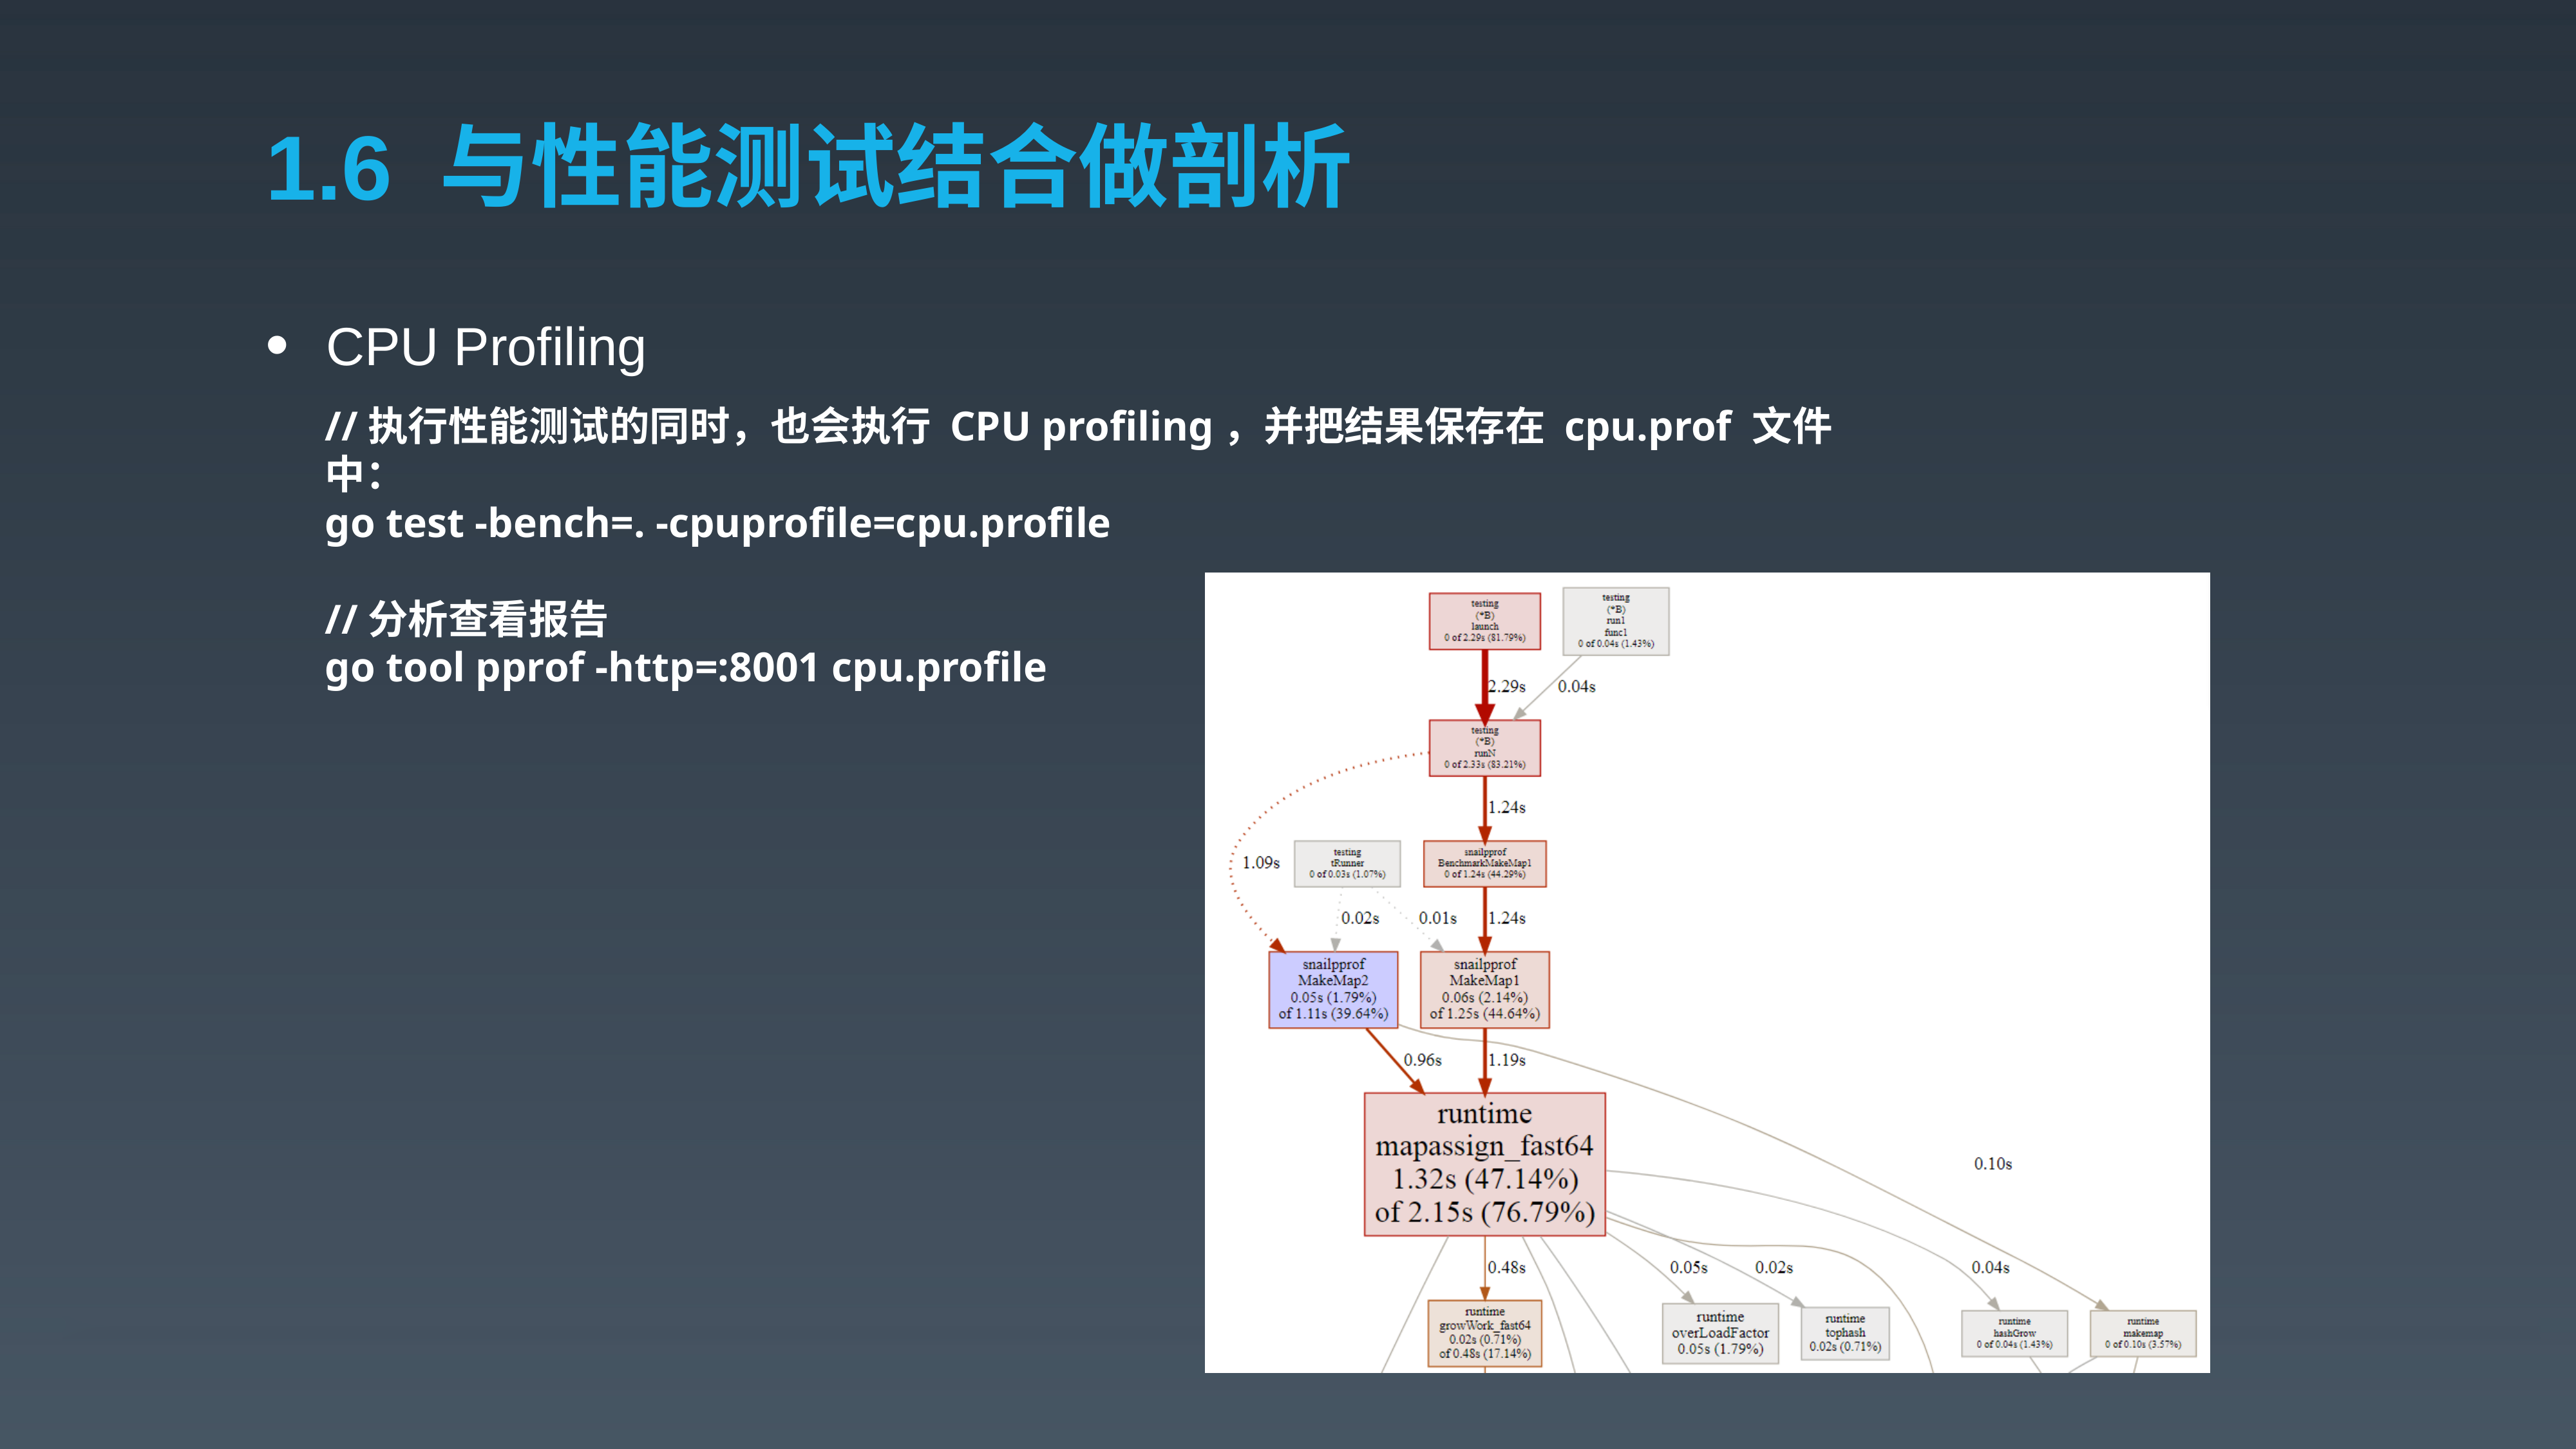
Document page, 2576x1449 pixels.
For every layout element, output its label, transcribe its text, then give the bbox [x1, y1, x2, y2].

title 1.6 与性能测试结合做剖析 [260, 103, 2316, 243]
picture [0, 0, 2576, 1449]
text_box CPU Profiling [260, 307, 2316, 382]
text_box //执行性能测试的同时，也会执行 CPU profiling，并把结果保存在 cpu.prof 文件中： go test -bench=. -cpuprofile=cpu.profile //分析查看报告 go tool pprof -http=:8001 cpu.profile [315, 395, 1858, 695]
